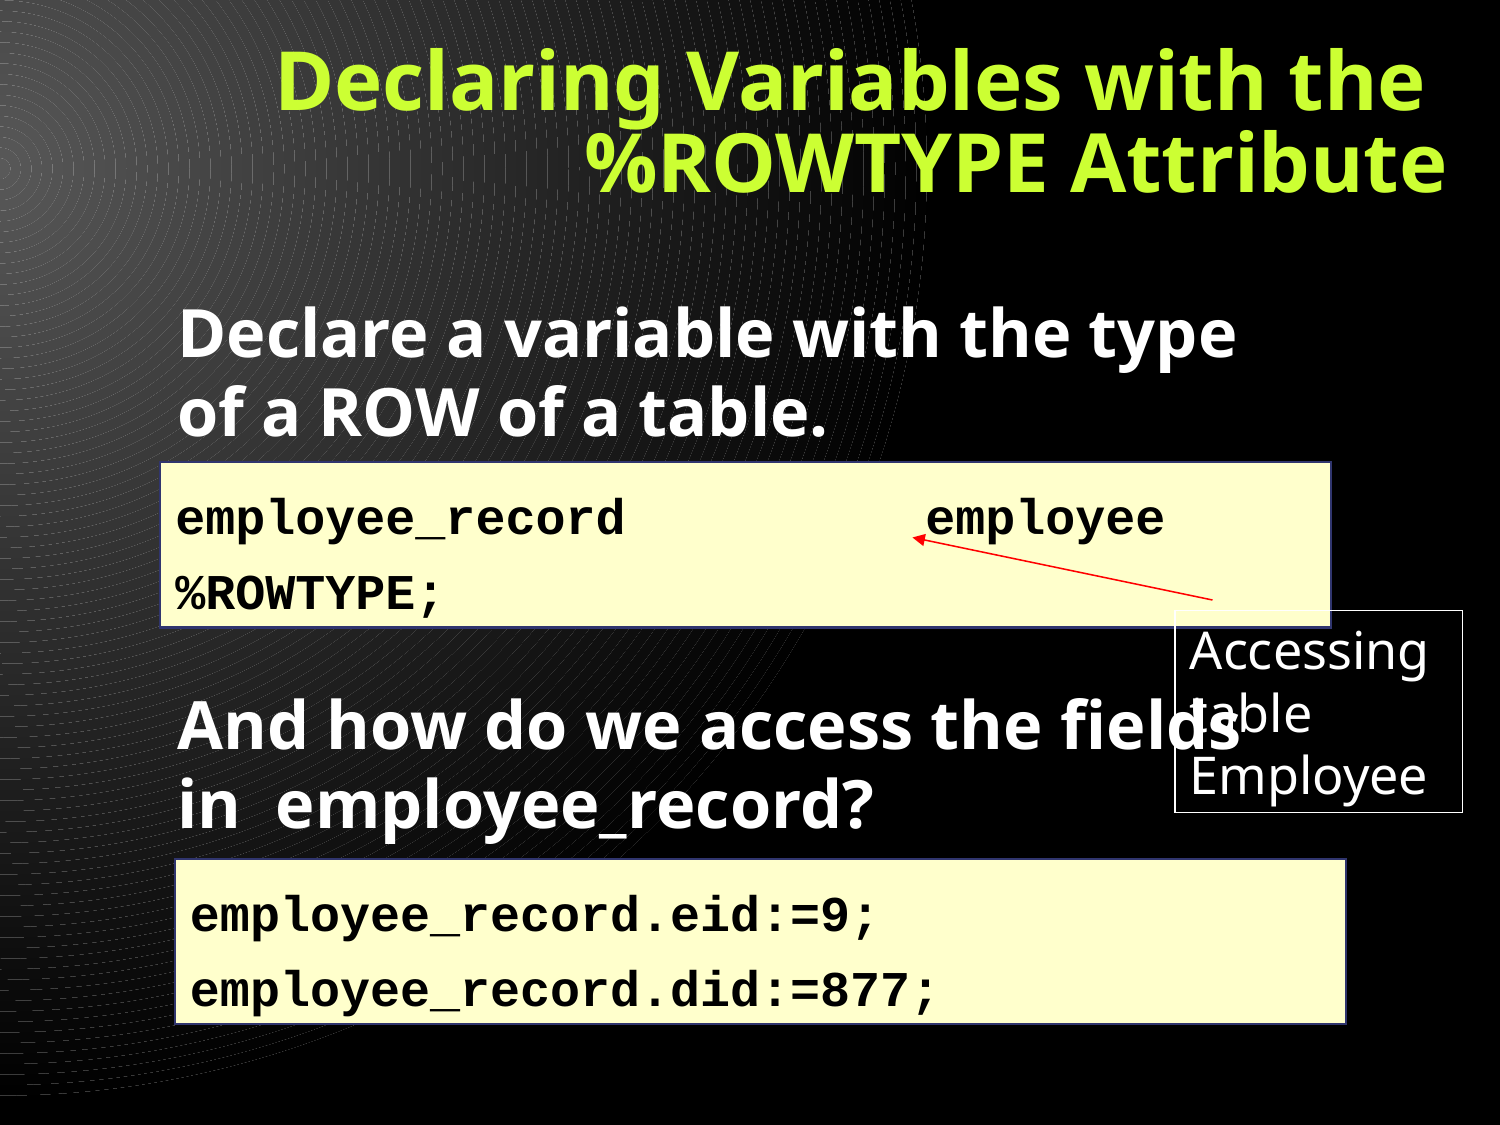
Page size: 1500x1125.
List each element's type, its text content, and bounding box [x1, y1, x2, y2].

text_box employee_record.eid:=9; employee_record.did:=877; [174, 858, 1346, 1024]
text_box Accessing table Employee [1174, 610, 1463, 813]
title Declaring Variables with the %ROWTYPE Attribute [37, 37, 1463, 216]
text_box [912, 533, 1213, 601]
text_box employee_record employee%ROWTYPE; [160, 462, 1332, 628]
list Declare a variable with the type of a ROW of a table. And how do we access the fields in employee_record? [162, 628, 1321, 1125]
list Declare a variable with the type of a ROW of a table. And how do we access the fields in employee_record? [162, 284, 1321, 462]
